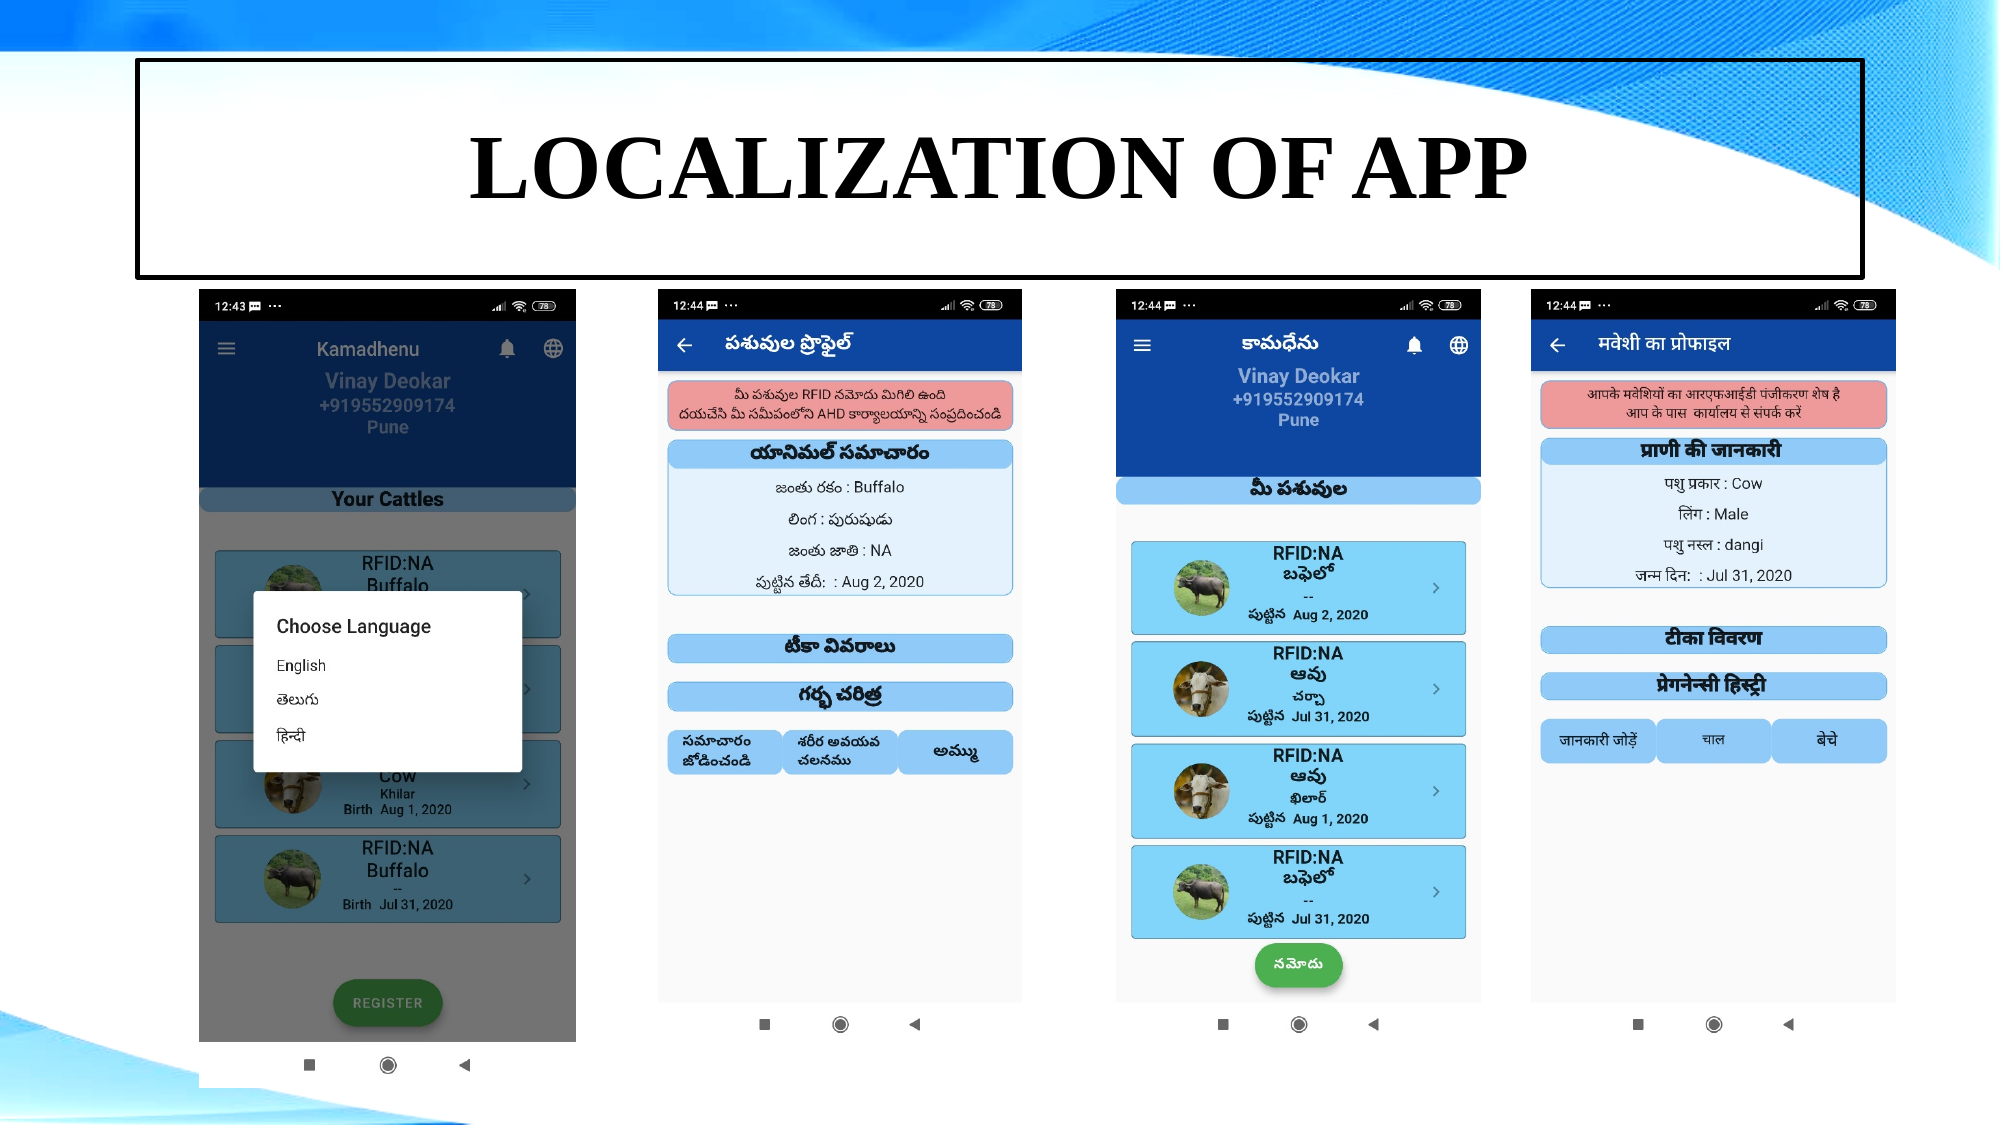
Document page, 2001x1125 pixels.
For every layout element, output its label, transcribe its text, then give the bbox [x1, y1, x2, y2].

title LOCALIZATION OF APP [137, 59, 1863, 278]
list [198, 289, 576, 1088]
picture [0, 0, 2001, 1125]
